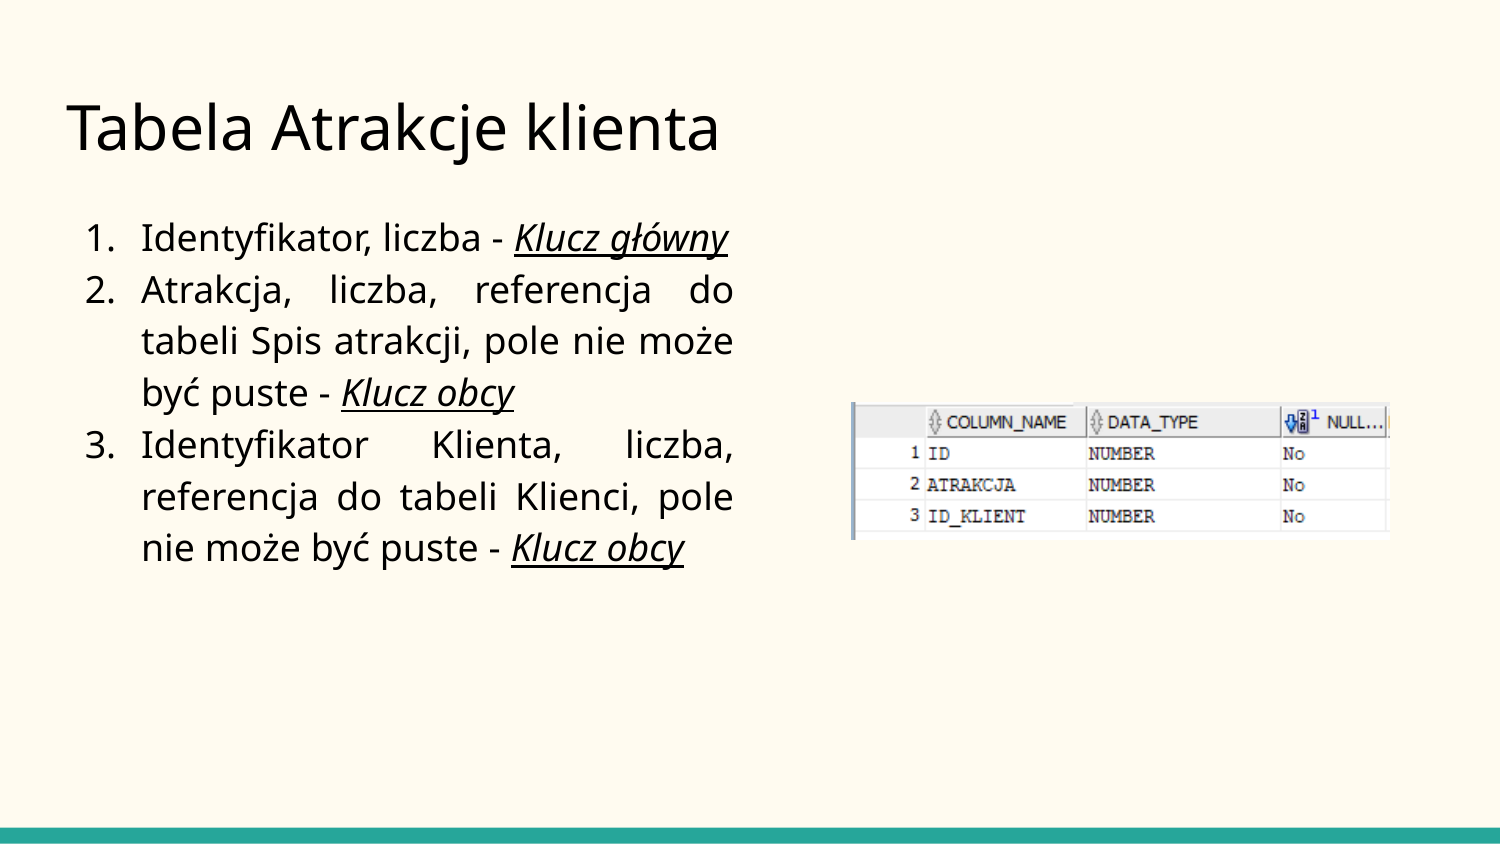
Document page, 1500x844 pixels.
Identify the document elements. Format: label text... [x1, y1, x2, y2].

title Tabela Atrakcje klienta [51, 72, 1449, 174]
picture [851, 401, 1390, 540]
list Identyfikator, liczba - Klucz główny Atrakcja, liczba, referencja do tabeli Spis atrakcji, pole nie może być puste - Klucz obcy Identyfikator Klienta, liczba, referencja do tabeli Klienci, pole nie może być puste - Klucz obcy [51, 192, 750, 750]
